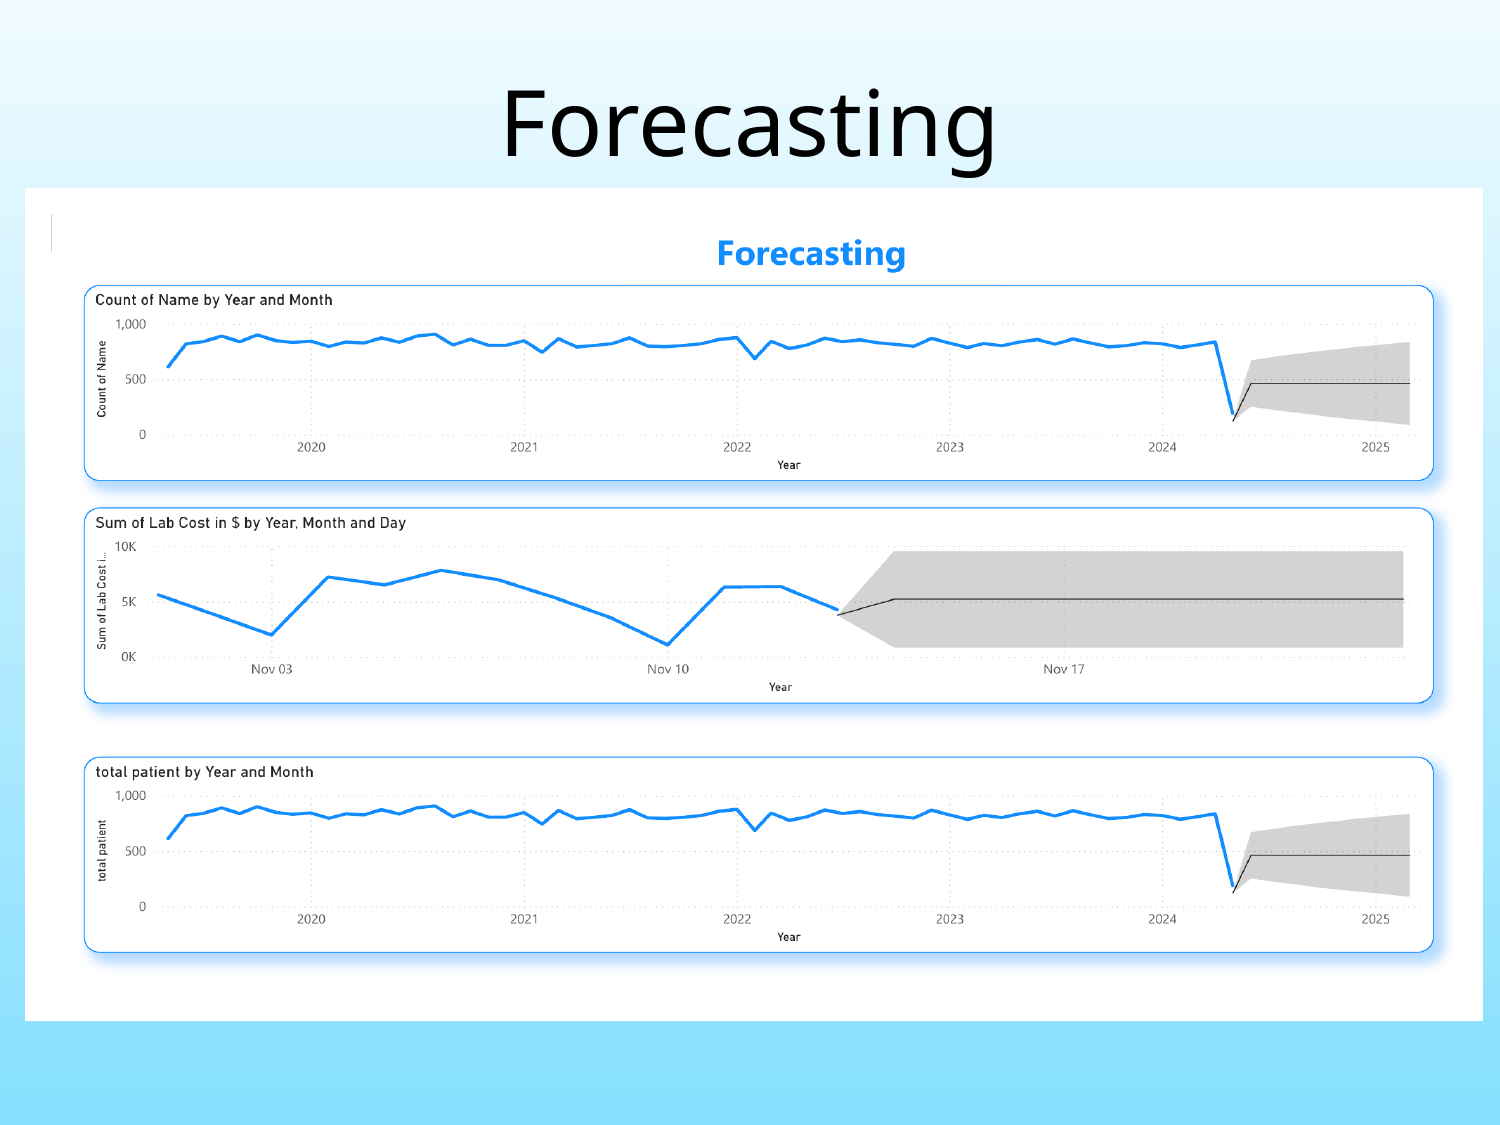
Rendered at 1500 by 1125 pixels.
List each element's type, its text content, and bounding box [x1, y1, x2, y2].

title Forecasting [75, 26, 1425, 186]
picture [25, 187, 1483, 1021]
